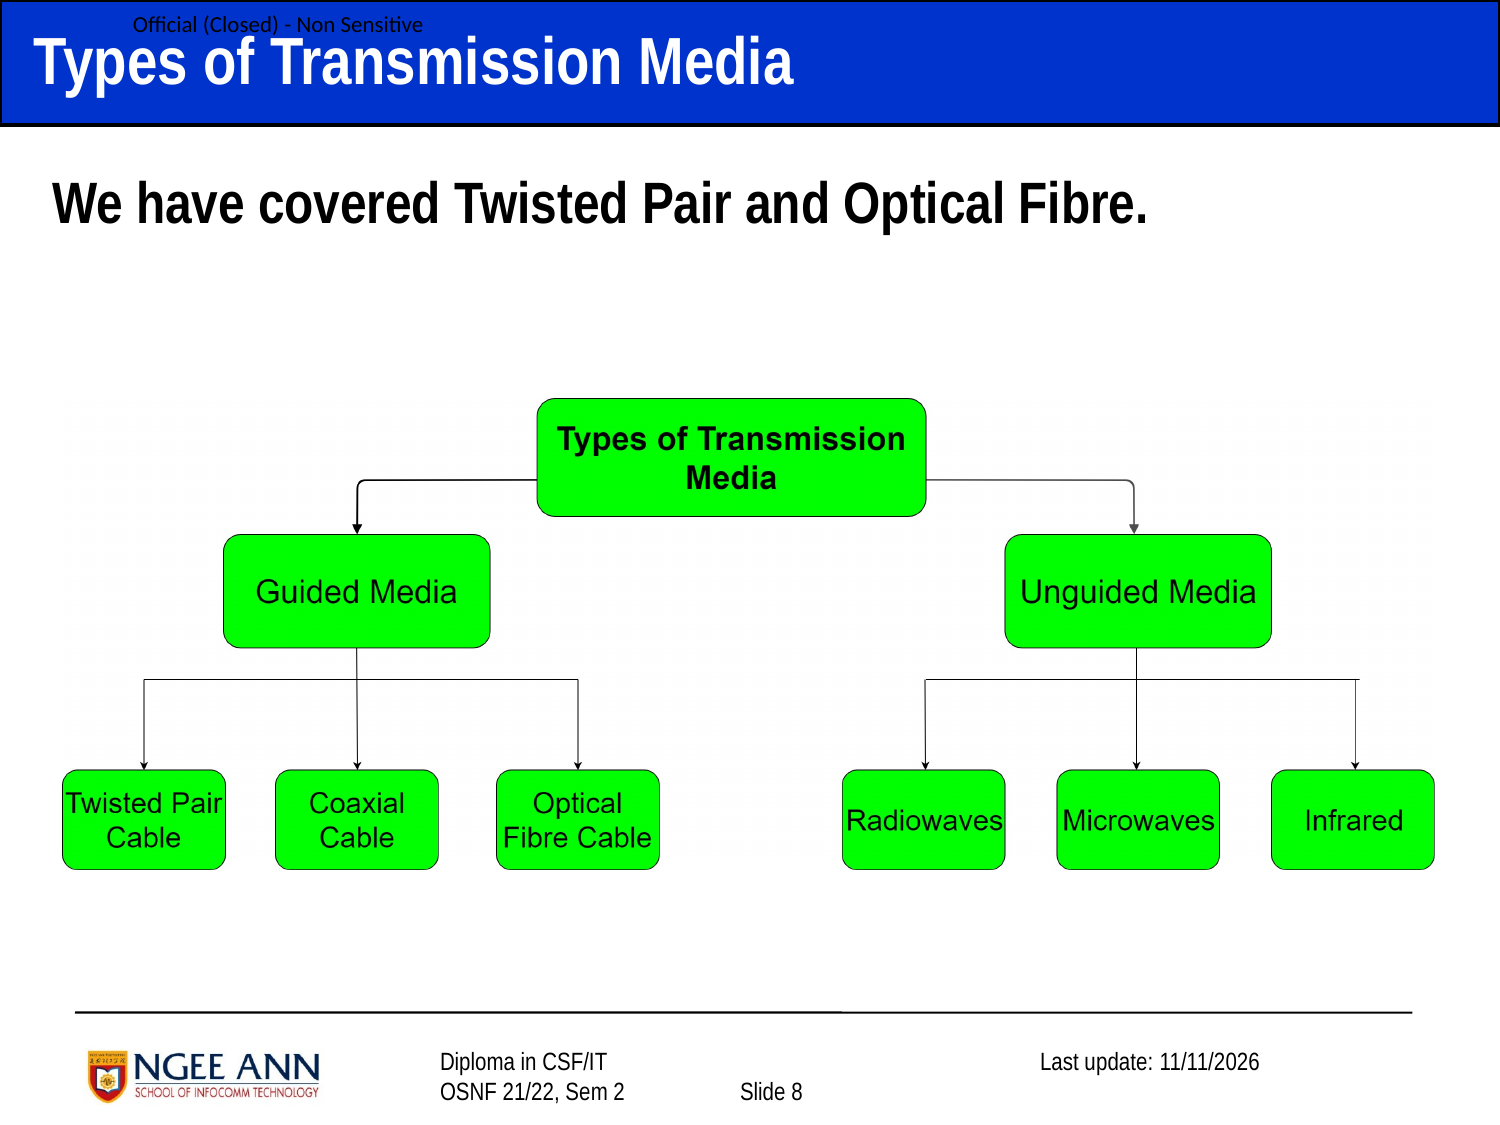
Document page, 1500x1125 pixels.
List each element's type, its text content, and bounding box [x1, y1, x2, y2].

text_box We have covered Twisted Pair and Optical Fibre. [37, 157, 1435, 243]
text_box Types of Transmission Media [19, 10, 1307, 105]
picture [62, 1028, 344, 1125]
picture [62, 398, 1436, 870]
